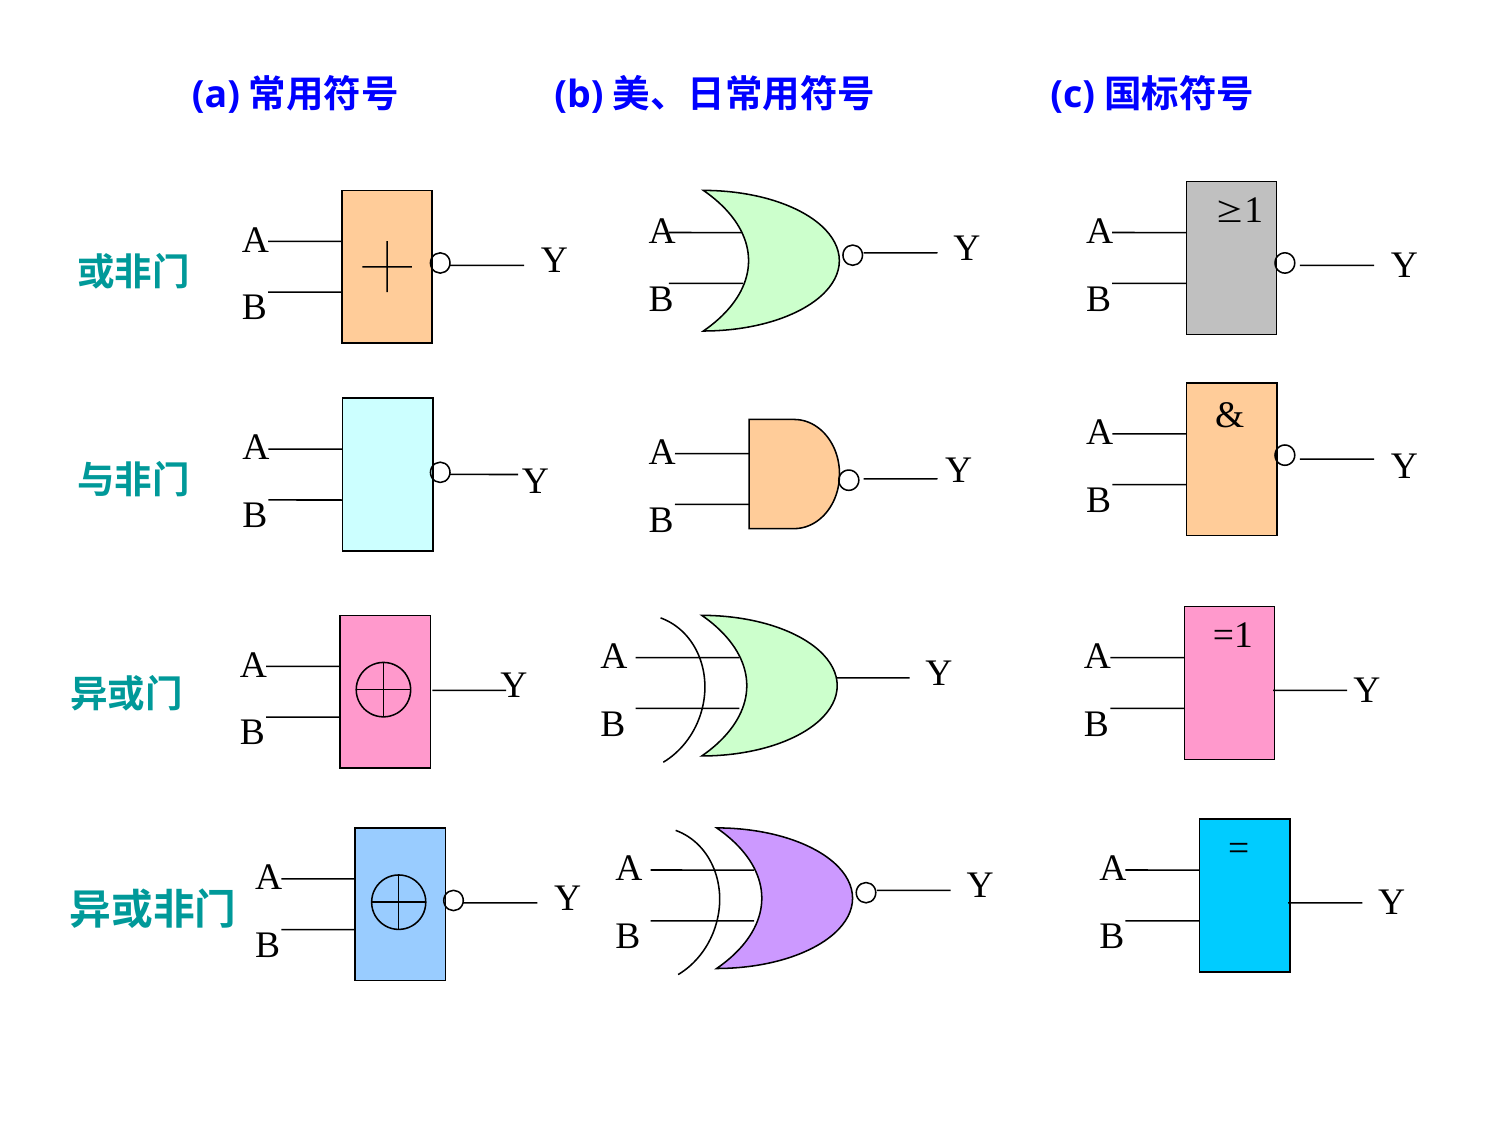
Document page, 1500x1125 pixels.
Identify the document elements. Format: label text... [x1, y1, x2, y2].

text_box (b)美、日常用符号 [539, 62, 1011, 123]
text_box (a)常用符号 [177, 62, 494, 123]
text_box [62, 382, 1438, 563]
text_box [55, 602, 1401, 776]
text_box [54, 815, 1426, 988]
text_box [62, 177, 1438, 351]
text_box (c)国标符号 [1035, 62, 1352, 123]
